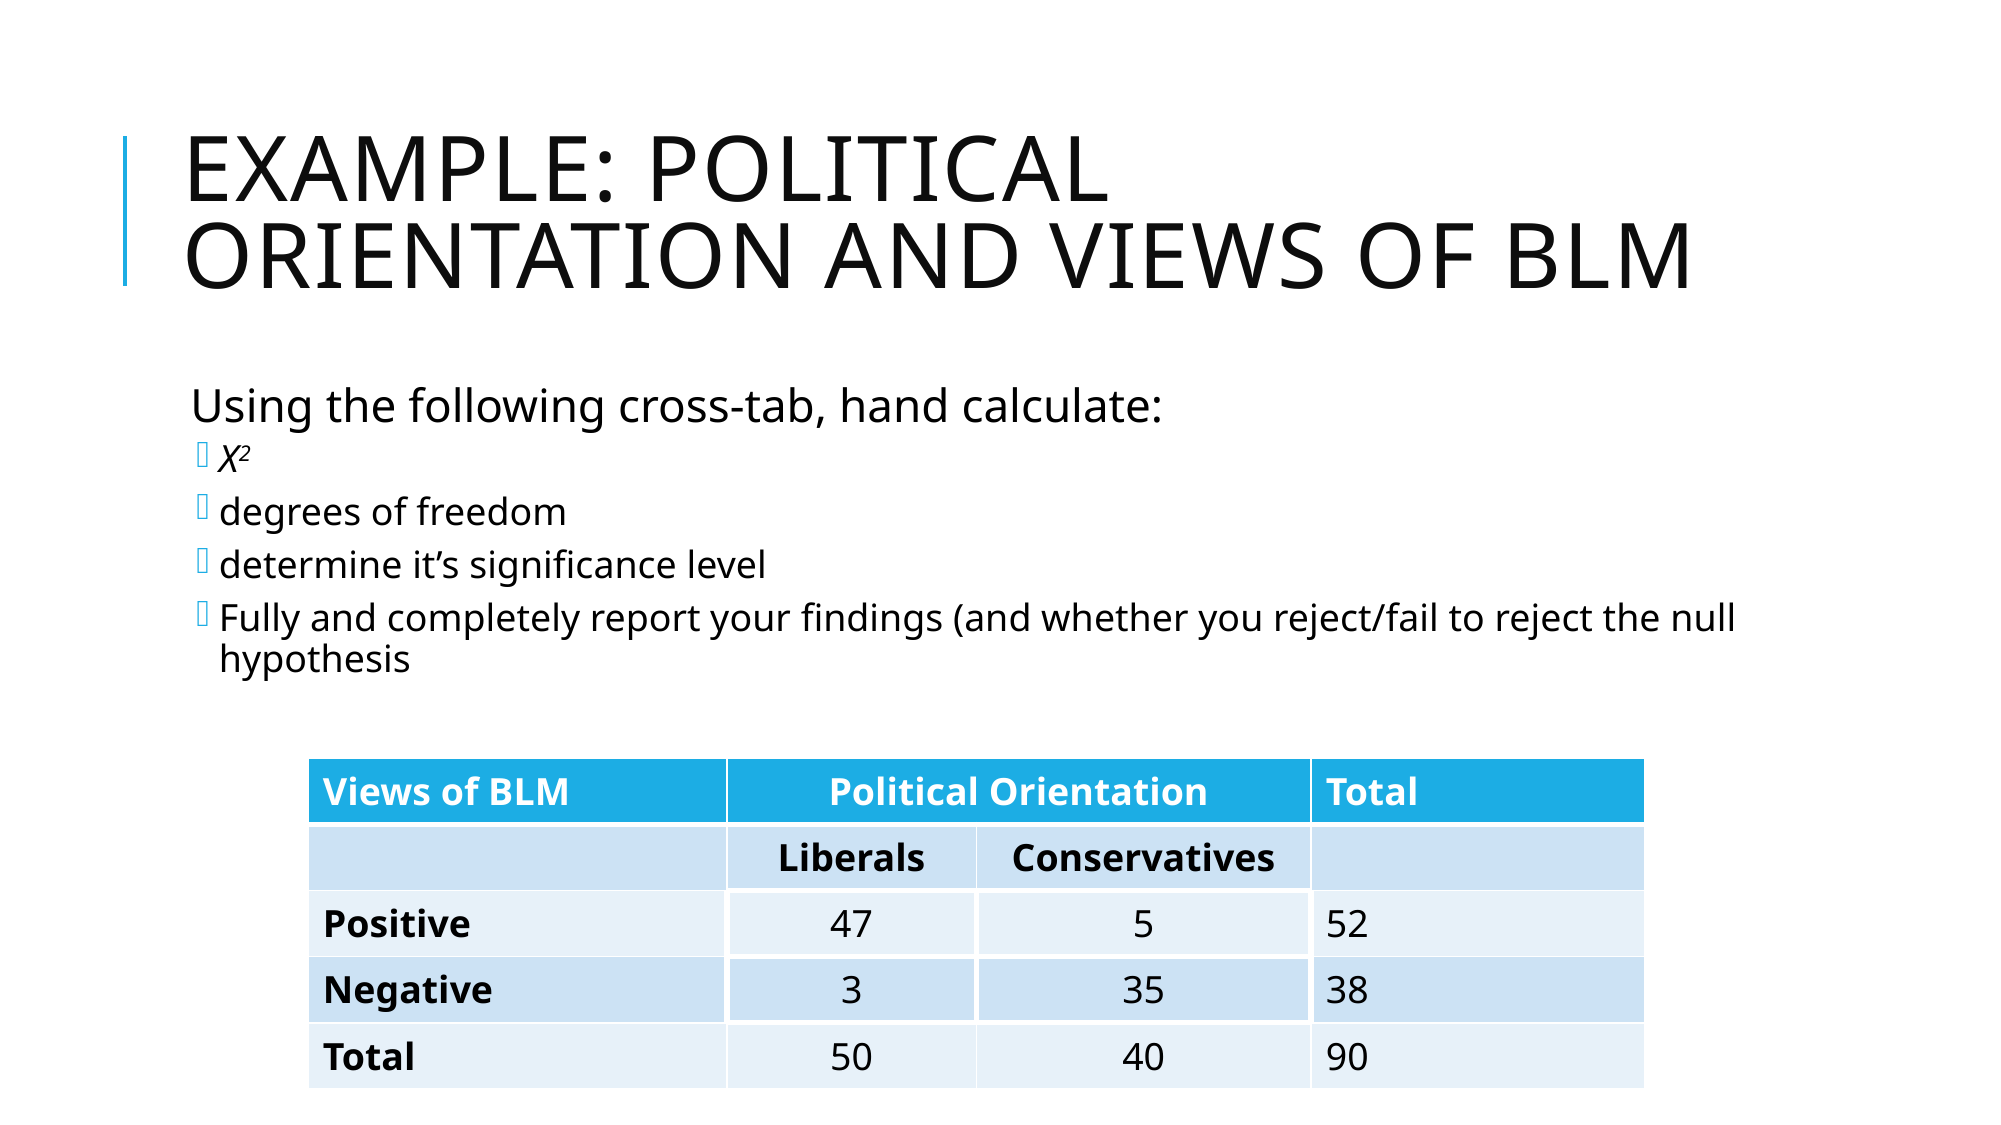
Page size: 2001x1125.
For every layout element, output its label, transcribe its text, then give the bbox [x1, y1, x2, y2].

table_cell [309, 827, 726, 890]
list Using the following cross-tab, hand calculate: X2 degrees of freedom determine it’s significance level Fully and completely report your findings (and whether you reject/fail to reject the null hypothesis [168, 375, 1763, 1035]
table_header Political Orientation [728, 759, 1310, 822]
table_cell Positive [309, 891, 724, 956]
table_cell 90 [1312, 1024, 1644, 1088]
table_cell 52 [1314, 891, 1644, 956]
table_cell 3 [730, 959, 974, 1020]
table_header Views of BLM [309, 759, 726, 822]
table_cell Conservatives [977, 827, 1310, 888]
table_cell 50 [728, 1025, 976, 1088]
table_cell 47 [730, 893, 974, 954]
table_cell [1312, 827, 1644, 890]
table_cell Negative [309, 957, 724, 1022]
table_header Total [1312, 759, 1644, 822]
table_cell Total [309, 1024, 726, 1088]
title Example: Political Orientation and Views of BLM [168, 96, 1763, 342]
table_cell 35 [979, 959, 1308, 1020]
table_cell 38 [1314, 957, 1644, 1022]
table_cell 5 [979, 893, 1308, 954]
table_cell Liberals [728, 827, 976, 888]
table_cell 40 [977, 1025, 1310, 1088]
